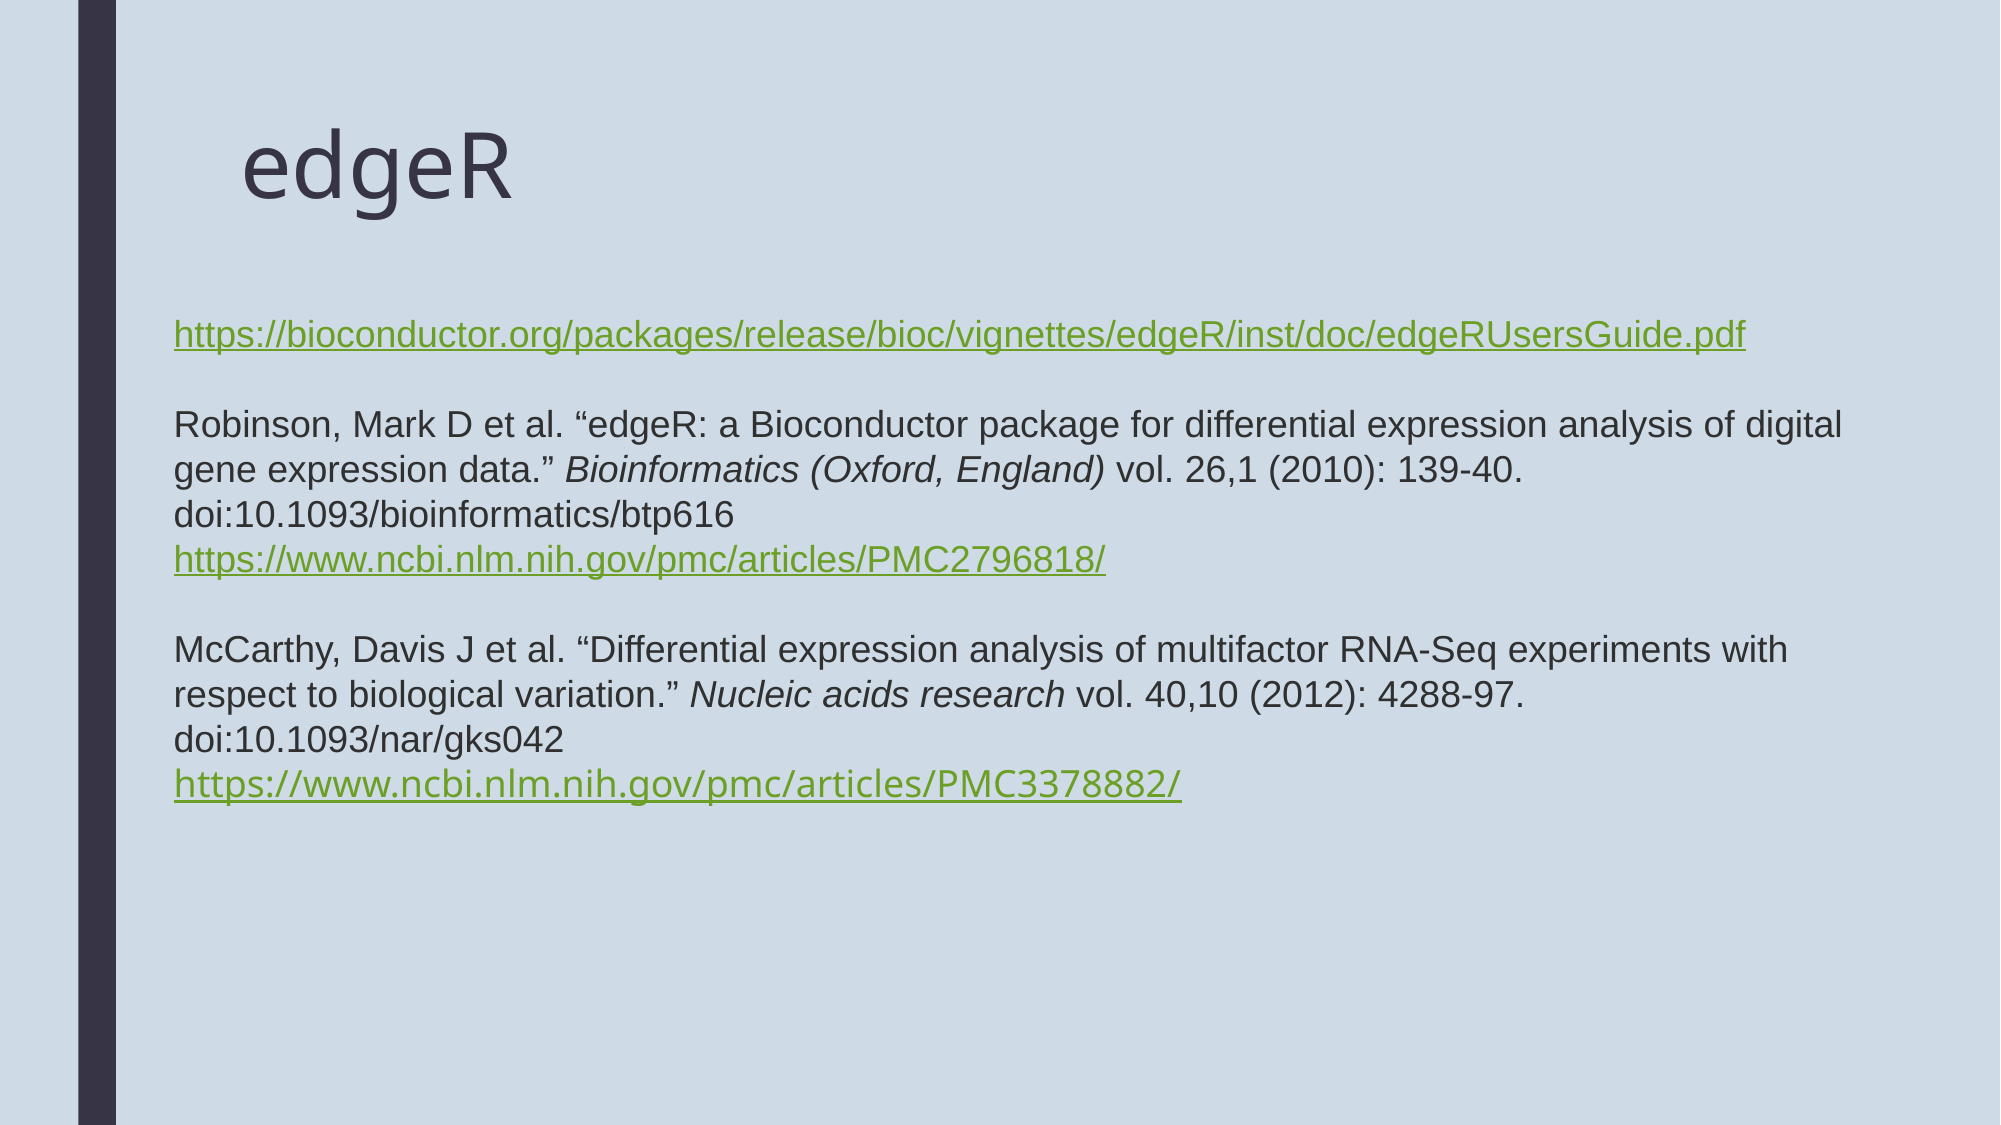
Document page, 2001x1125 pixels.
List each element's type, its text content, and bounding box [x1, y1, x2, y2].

text_box https://bioconductor.org/packages/release/bioc/vignettes/edgeR/inst/doc/edgeRUsersGuide.pdf Robinson, Mark D et al. “edgeR: a Bioconductor package for differential expression analysis of digital gene expression data.” Bioinformatics (Oxford, England) vol. 26,1 (2010): 139-40. doi:10.1093/bioinformatics/btp616 https://www.ncbi.nlm.nih.gov/pmc/articles/PMC2796818/ McCarthy, Davis J et al. “Differential expression analysis of multifactor RNA-Seq experiments with respect to biological variation.” Nucleic acids research vol. 40,10 (2012): 4288-97. doi:10.1093/nar/gks042 https://www.ncbi.nlm.nih.gov/pmc/articles/PMC3378882/ [159, 302, 1934, 864]
title edgeR [225, 112, 1800, 302]
